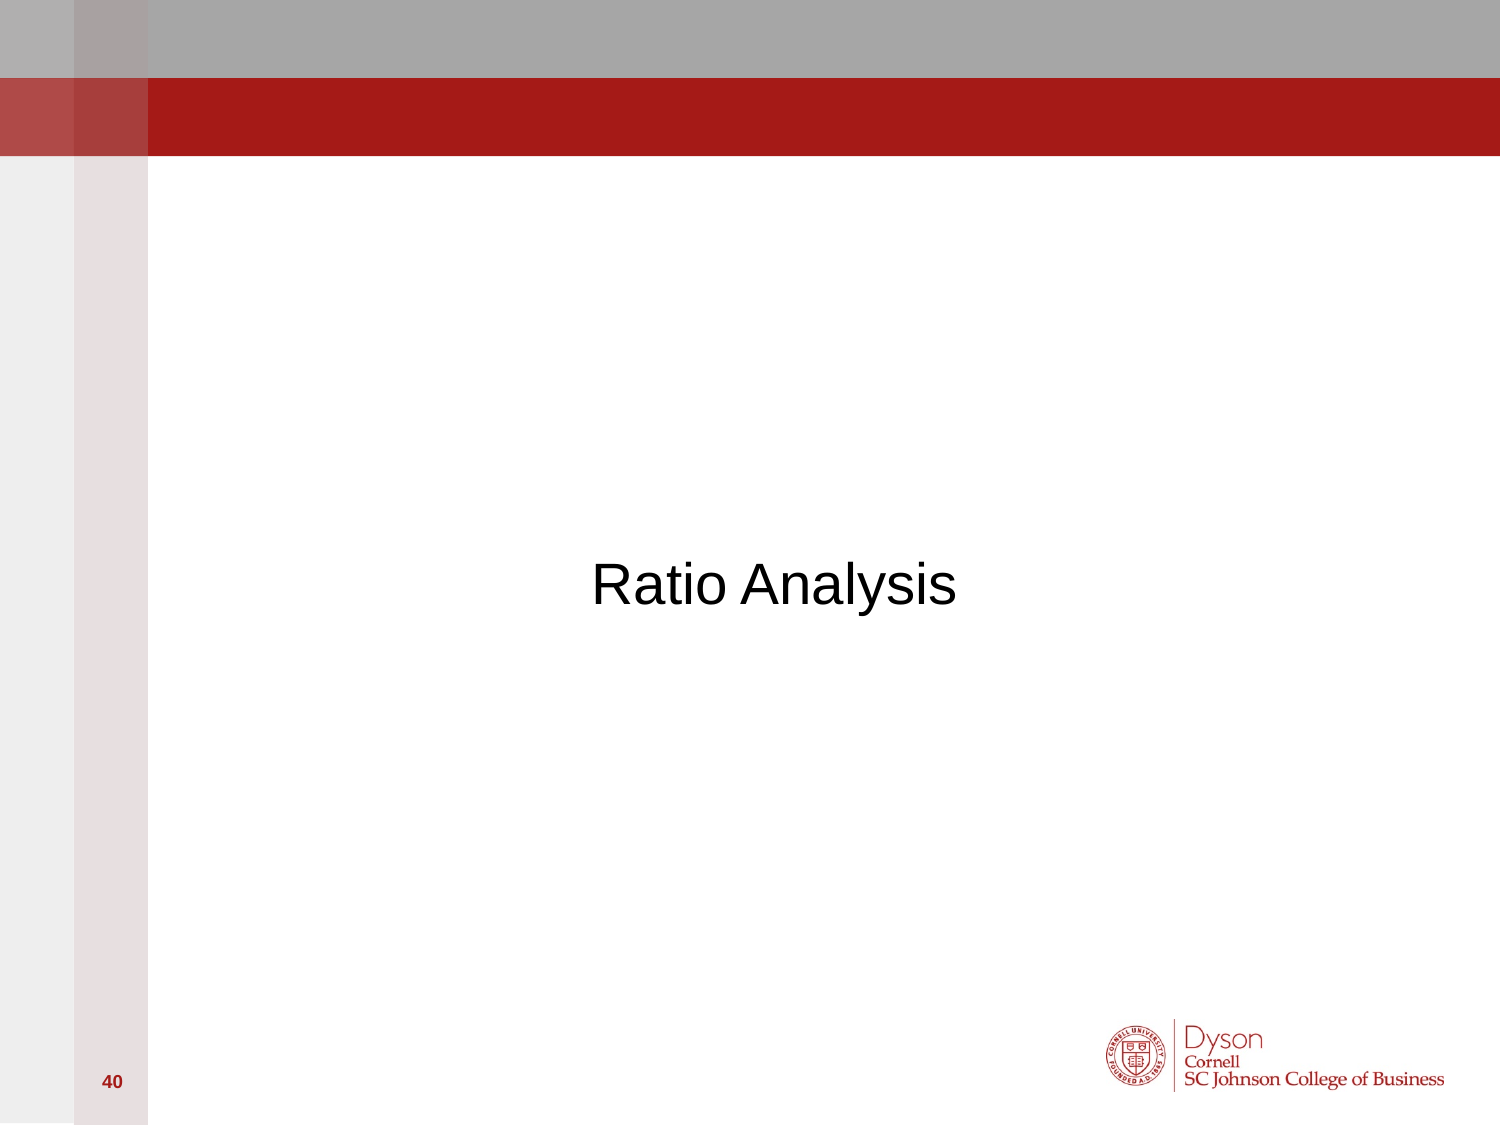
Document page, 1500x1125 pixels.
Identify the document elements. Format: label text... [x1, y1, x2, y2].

picture [1106, 1019, 1444, 1092]
slide_number 40 [74, 1062, 151, 1125]
list Ratio Analysis [187, 200, 1363, 963]
